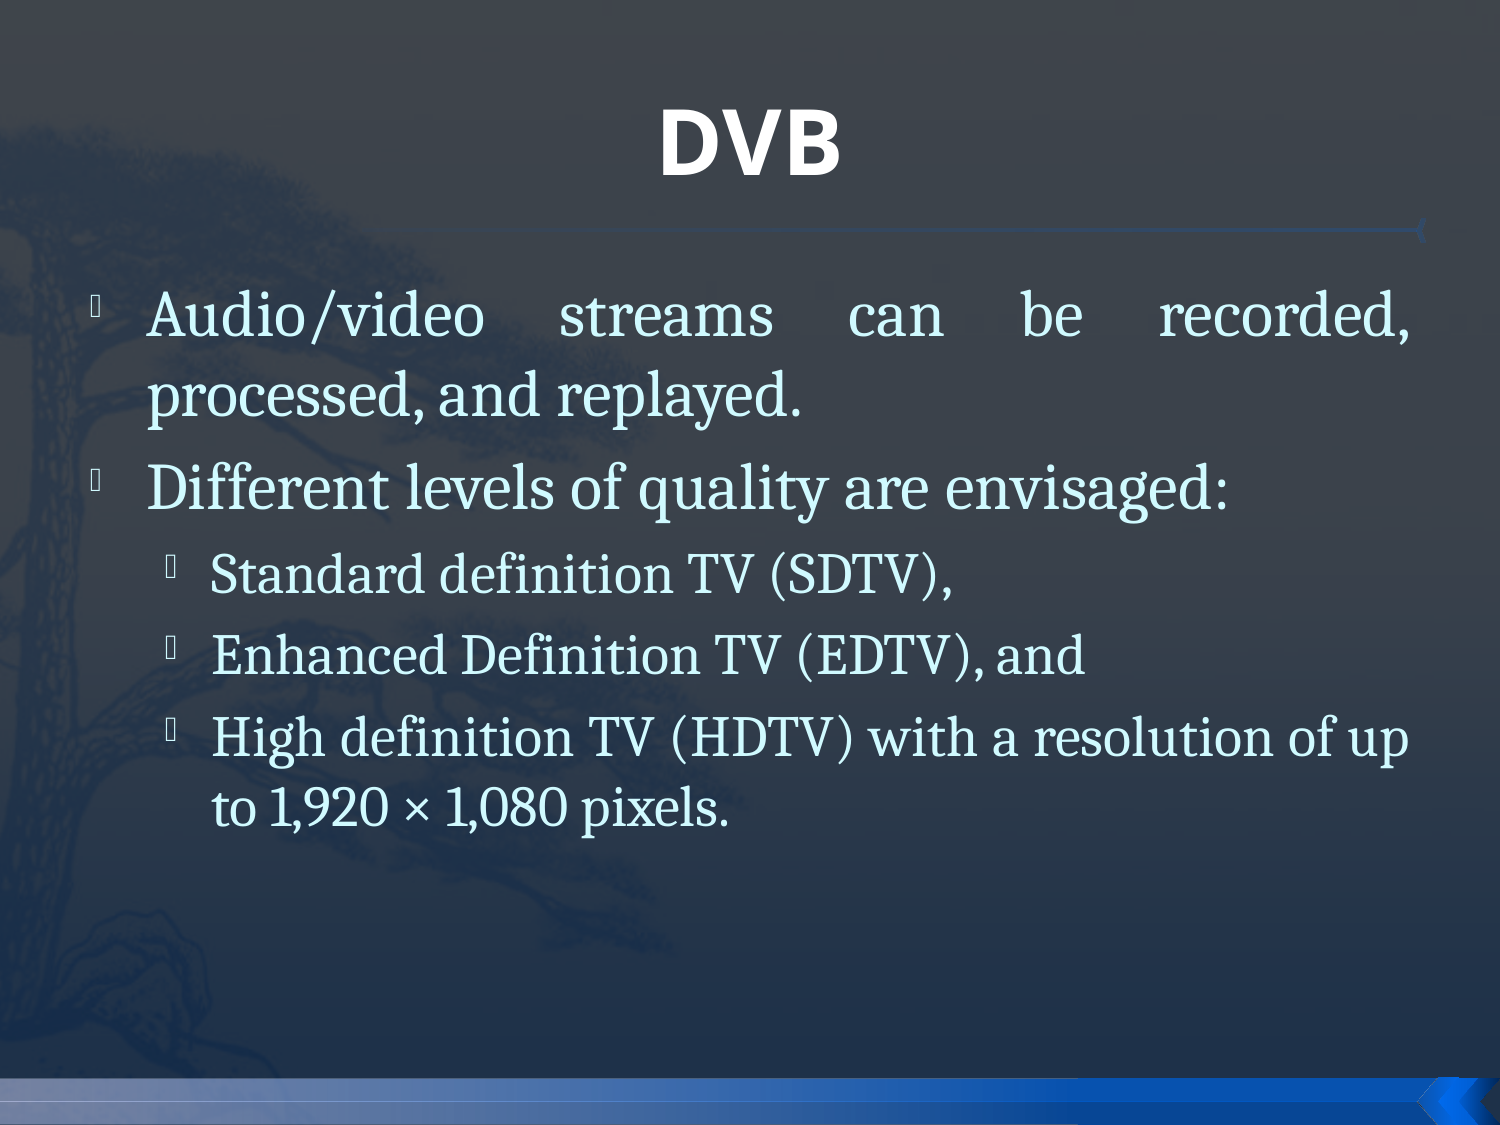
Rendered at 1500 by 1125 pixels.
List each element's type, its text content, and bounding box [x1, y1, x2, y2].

list Audio/video streams can be recorded, processed, and replayed. Different levels of quality are envisaged: Standard definition TV (SDTV), Enhanced Definition TV (EDTV), and High definition TV (HDTV) with a resolution of up to 1,920 × 1,080 pixels. [75, 262, 1425, 1005]
title DVB [75, 45, 1425, 233]
